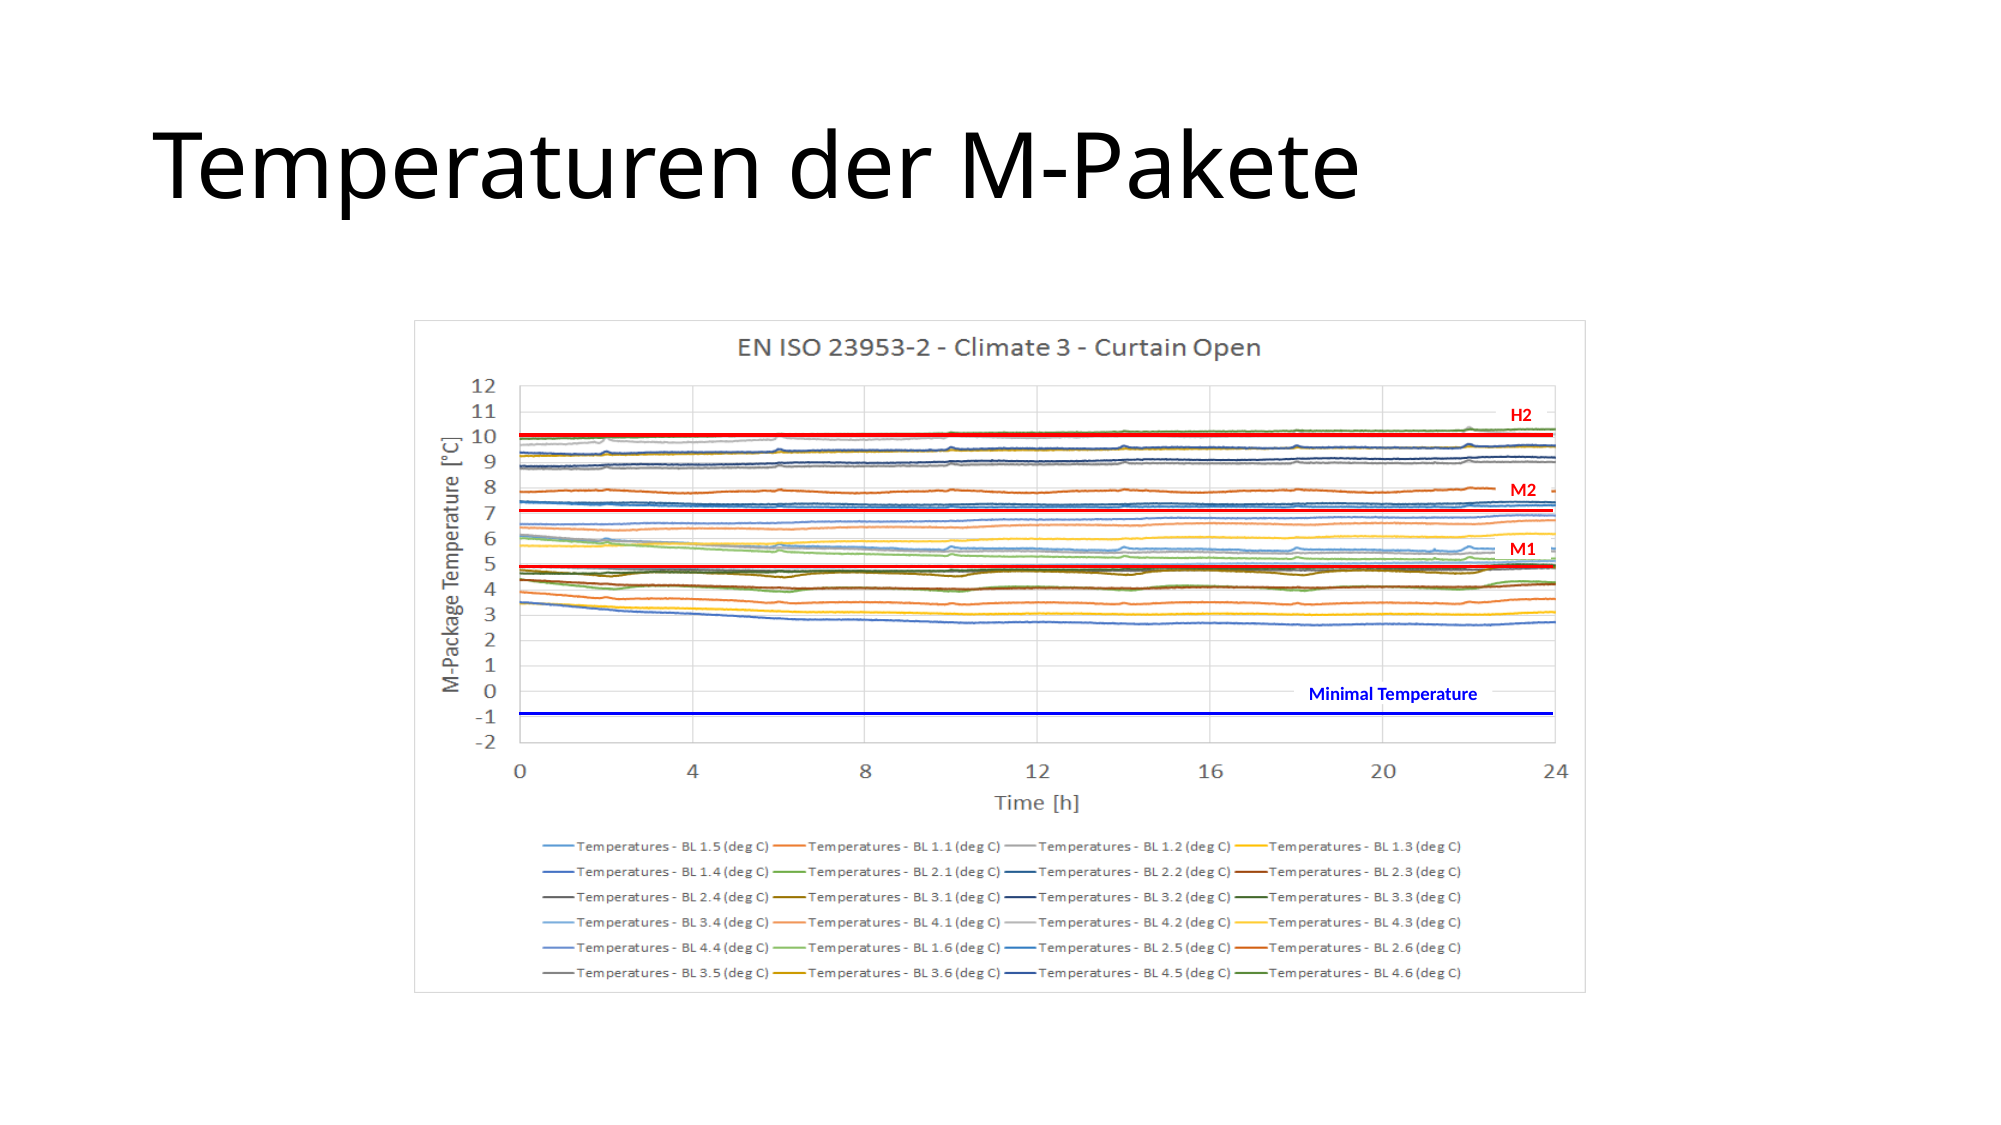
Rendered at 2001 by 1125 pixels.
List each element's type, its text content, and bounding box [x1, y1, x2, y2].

title Temperaturen der M-Pakete [137, 59, 1863, 278]
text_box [414, 320, 1586, 993]
